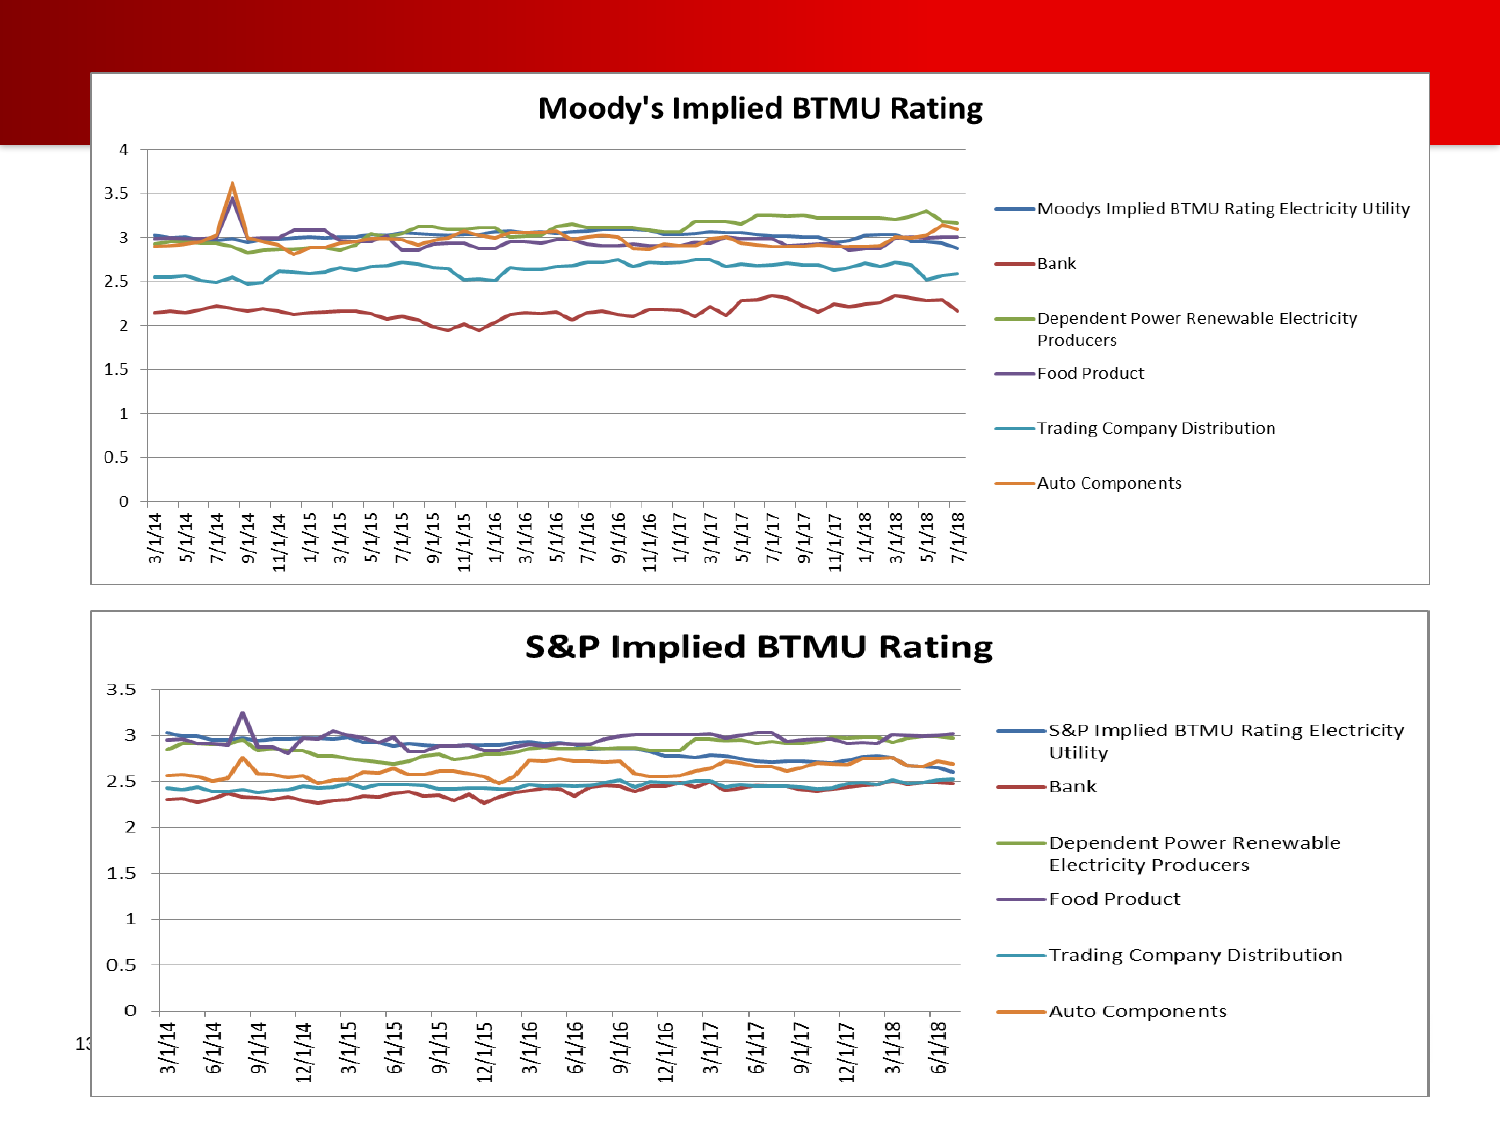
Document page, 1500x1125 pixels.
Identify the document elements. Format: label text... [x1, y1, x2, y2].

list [89, 72, 1430, 585]
picture [89, 609, 1430, 1098]
slide_number 13 [75, 1031, 84, 1061]
